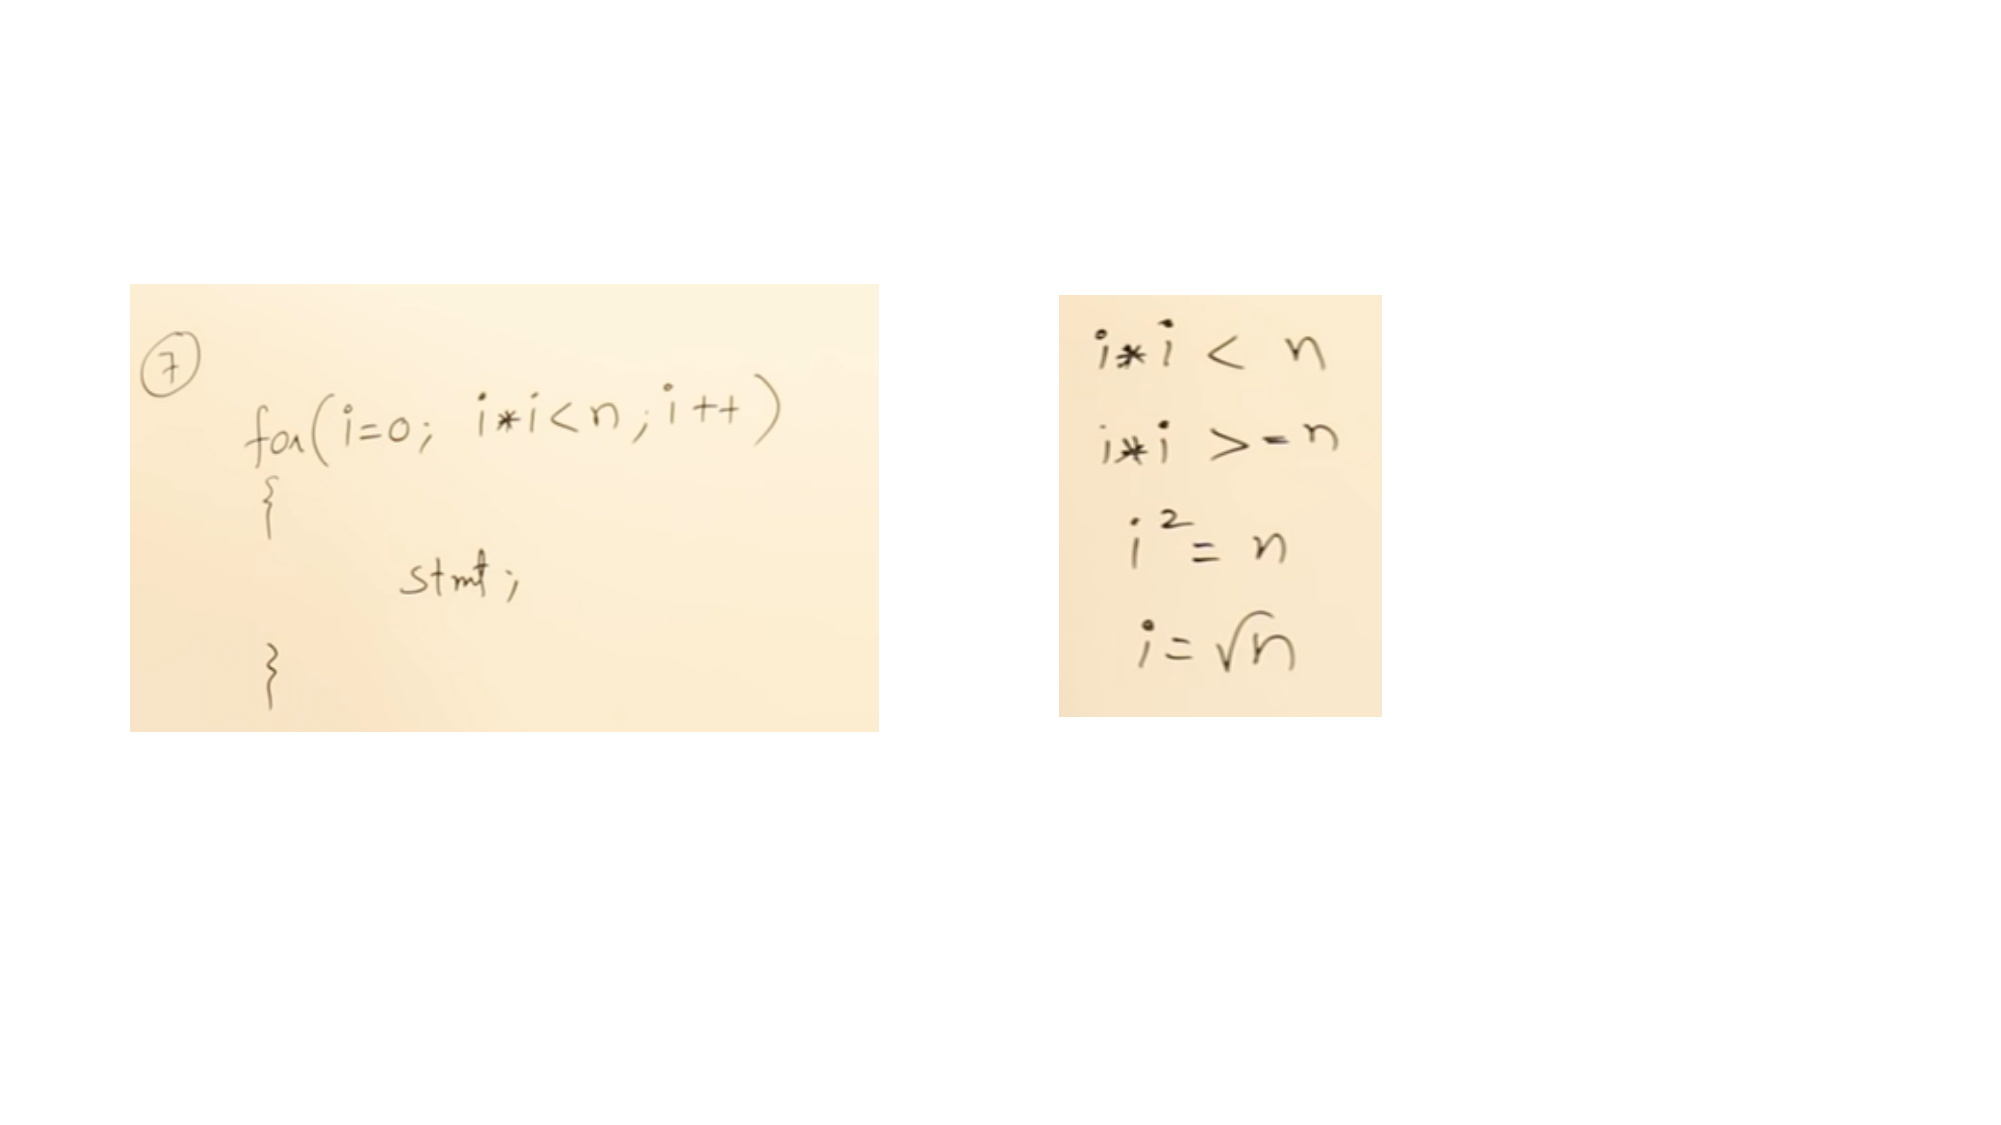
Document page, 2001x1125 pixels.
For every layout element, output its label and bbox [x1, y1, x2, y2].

picture [130, 284, 880, 733]
list [1059, 295, 1383, 717]
